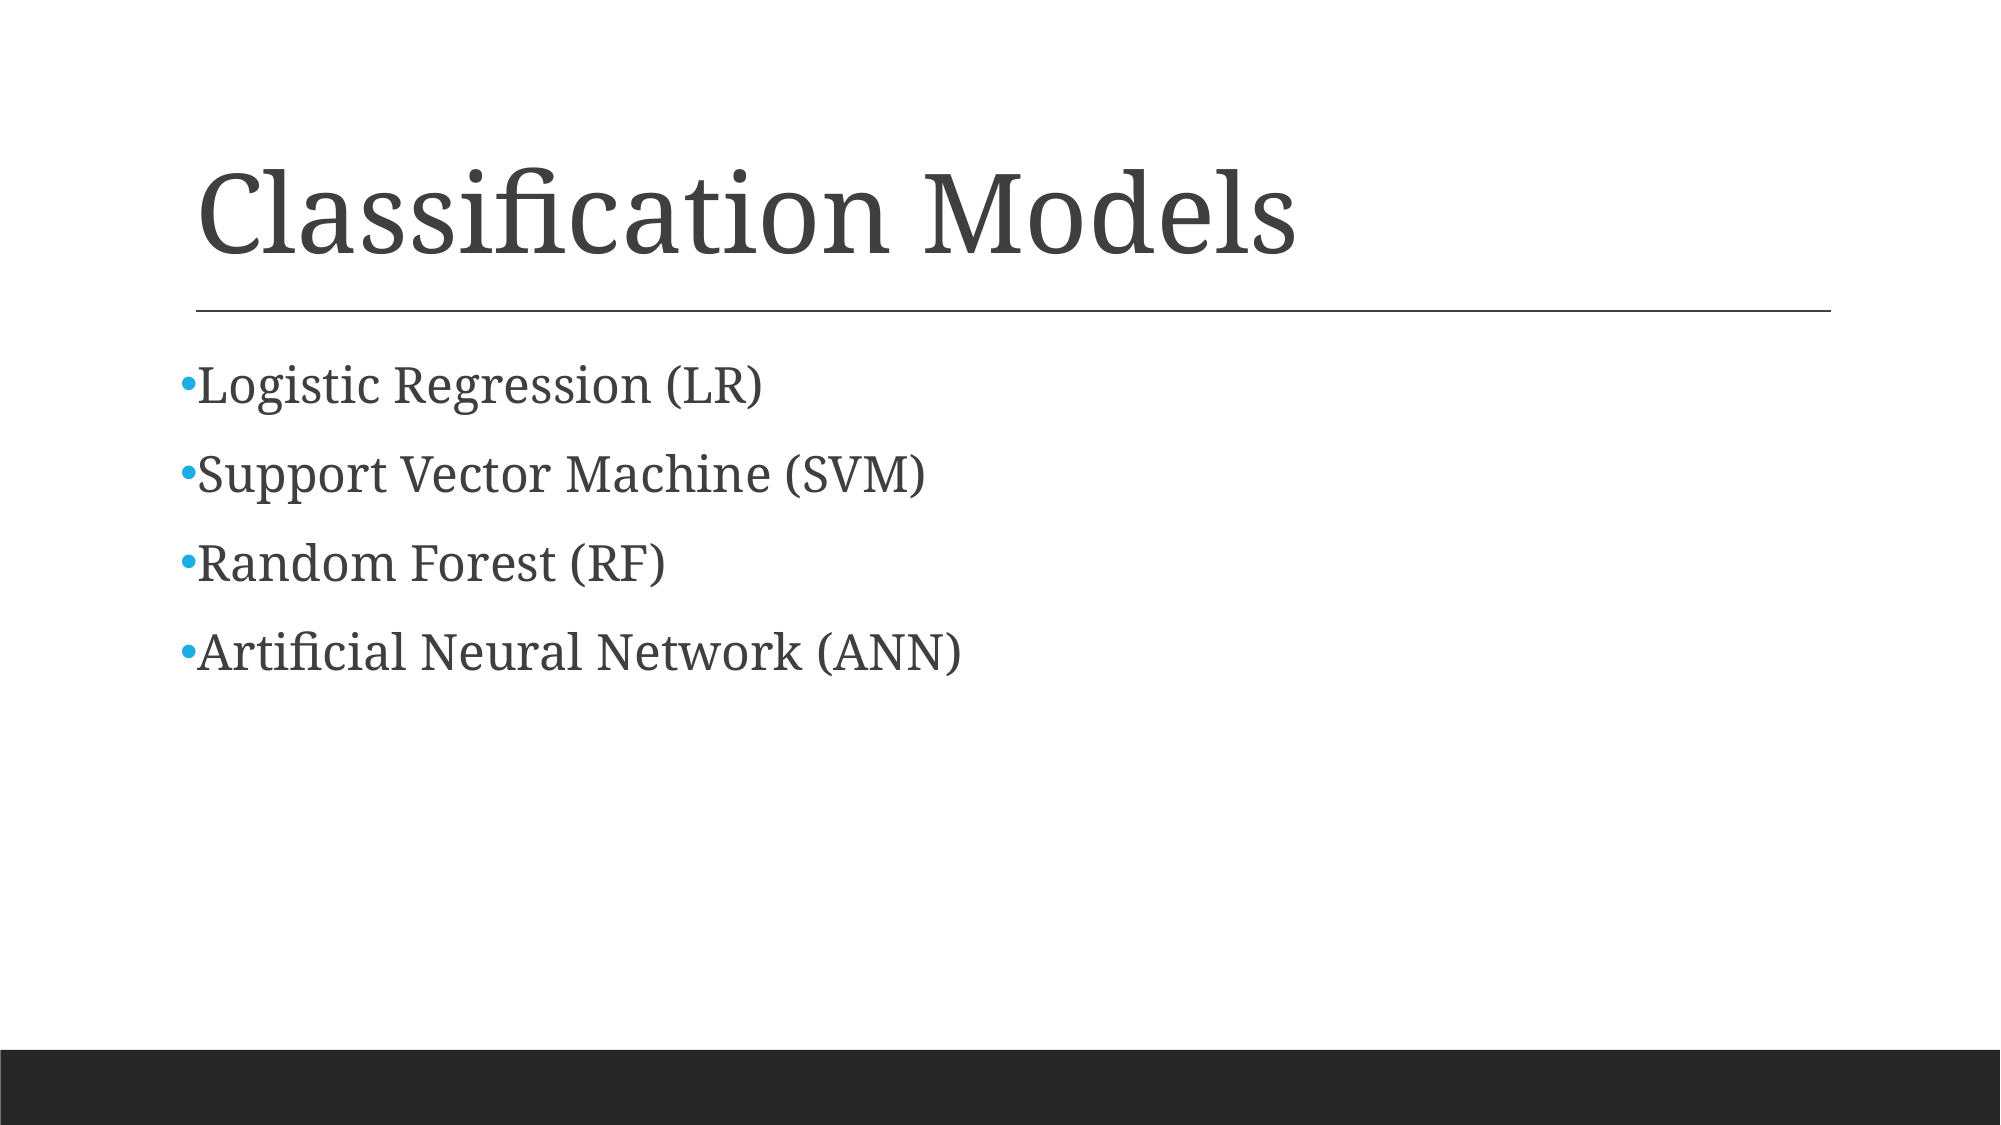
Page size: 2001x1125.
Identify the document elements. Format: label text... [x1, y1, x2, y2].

list Logistic Regression (LR) Support Vector Machine (SVM) Random Forest (RF) Artificial Neural Network (ANN) [180, 345, 1830, 963]
title Classification Models [180, 47, 1830, 285]
